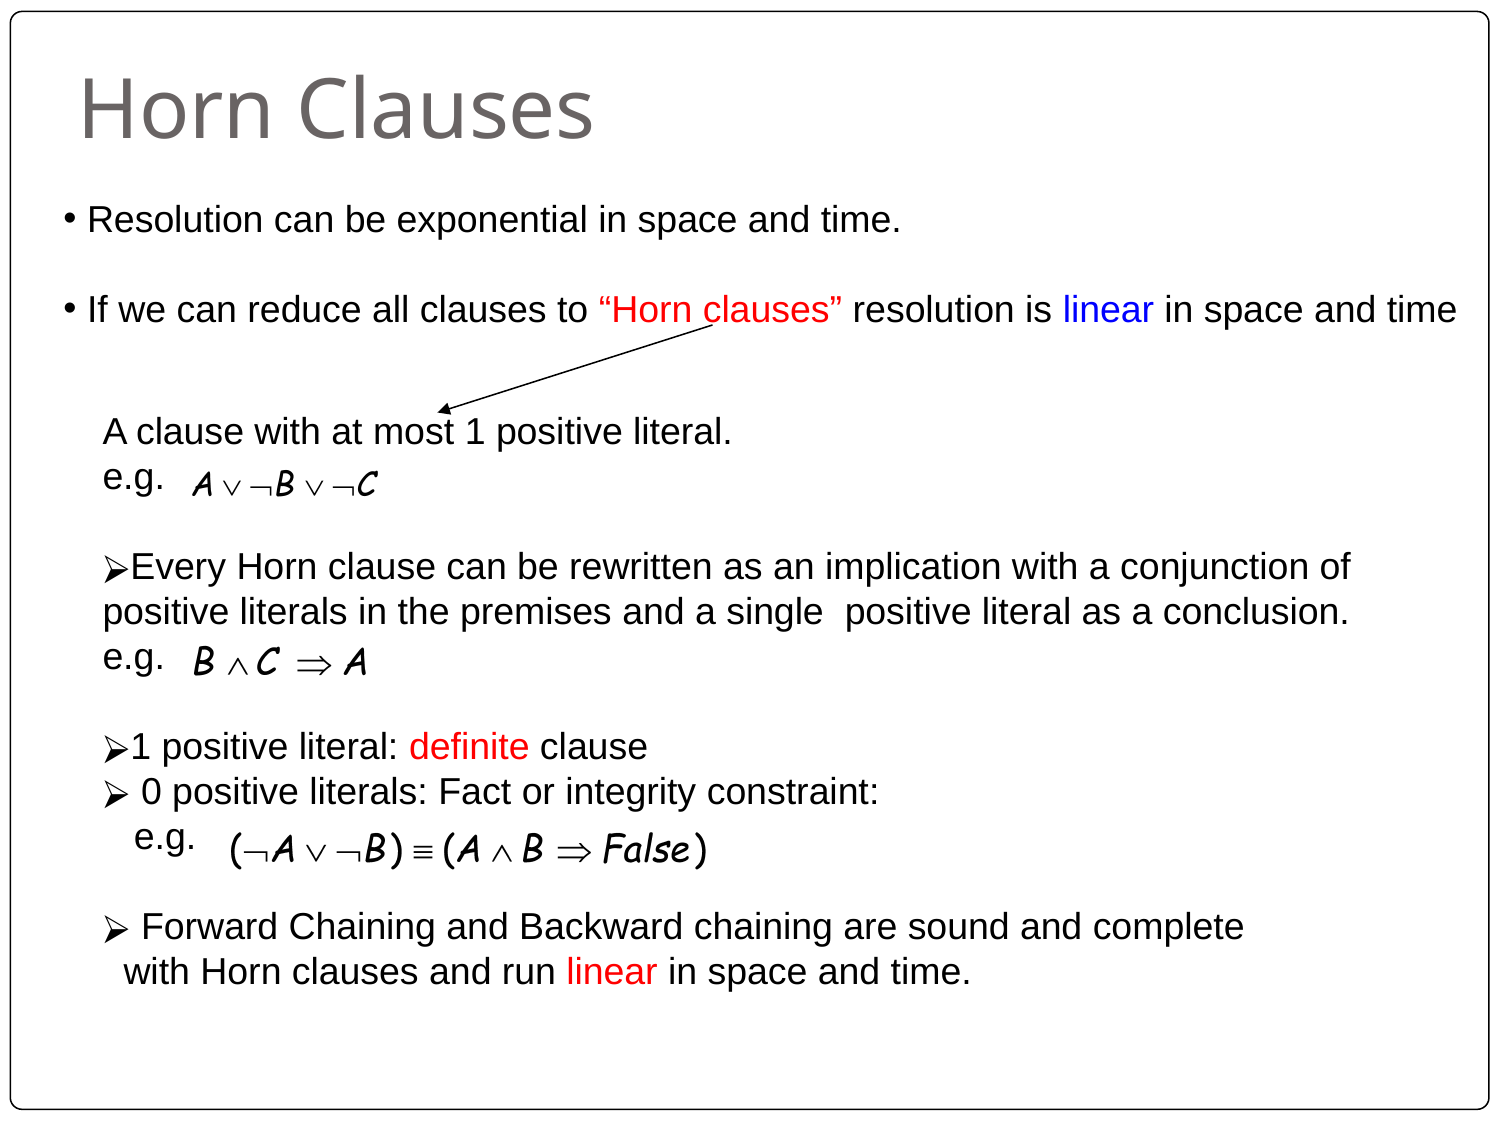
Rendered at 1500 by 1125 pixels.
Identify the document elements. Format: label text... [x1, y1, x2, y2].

title Horn Clauses [62, 37, 1338, 171]
text_box A clause with at most 1 positive literal. e.g. Every Horn clause can be rewritten as an implication with a conjunction of positive literals in the premises and a single positive literal as a conclusion. e.g. 1 positive literal: definite clause 0 positive literals: Fact or integrity constraint: e.g. Forward Chaining and Backward chaining are sound and complete with Horn clauses and run linear in space and time. [87, 399, 1463, 1000]
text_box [437, 324, 713, 413]
picture [187, 637, 376, 684]
text_box Resolution can be exponential in space and time. If we can reduce all clauses to “Horn clauses” resolution is linear in space and time [48, 187, 1475, 338]
picture [187, 462, 388, 504]
picture [224, 824, 713, 877]
